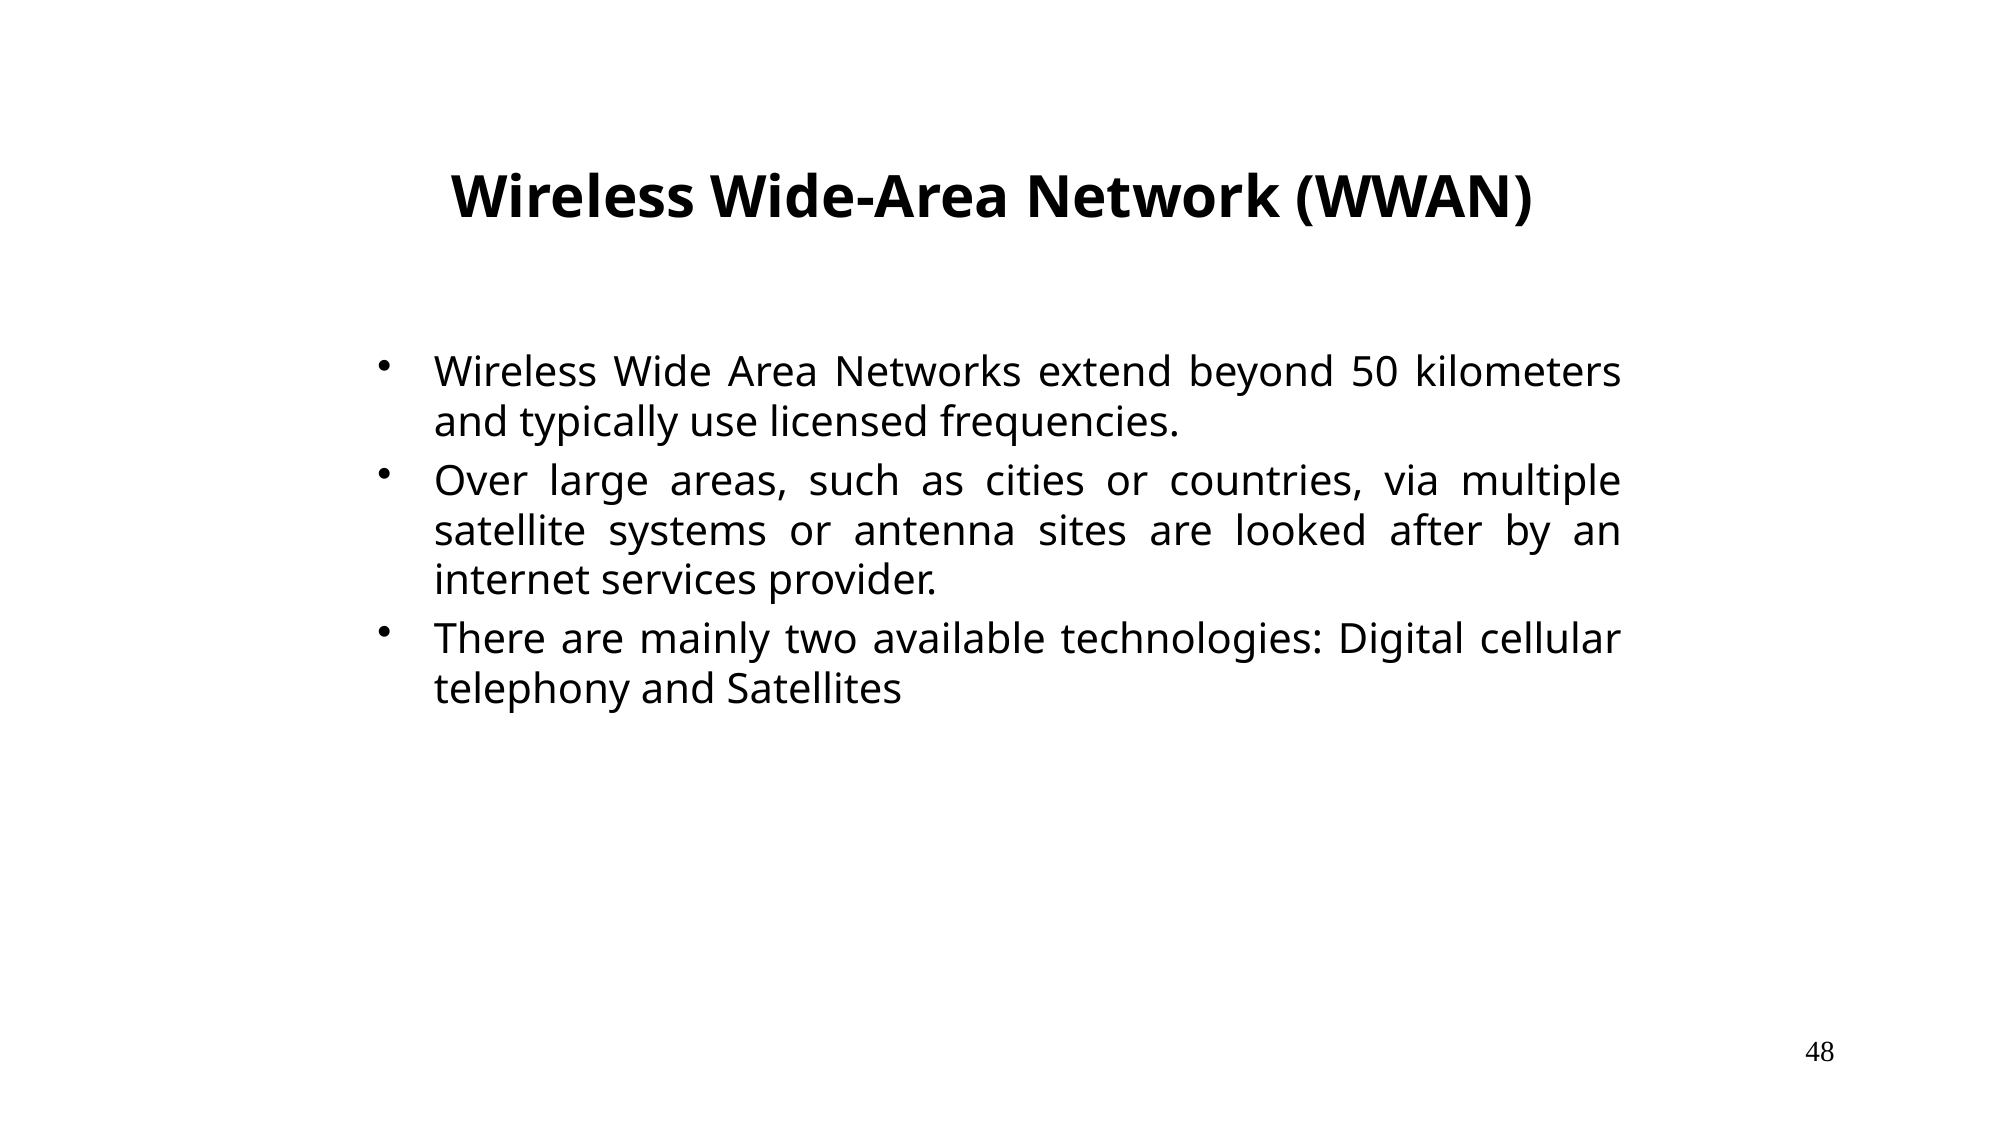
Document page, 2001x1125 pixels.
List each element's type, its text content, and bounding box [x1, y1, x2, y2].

title Wireless Wide-Area Network (WWAN) [149, 99, 1851, 288]
slide_number 48 [1433, 1024, 1851, 1101]
list Wireless Wide Area Networks extend beyond 50 kilometers and typically use licensed frequencies. Over large areas, such as cities or countries, via multiple satellite systems or antenna sites are looked after by an internet services provider. There are mainly two available technologies: Digital cellular telephony and Satellites [362, 337, 1638, 1013]
